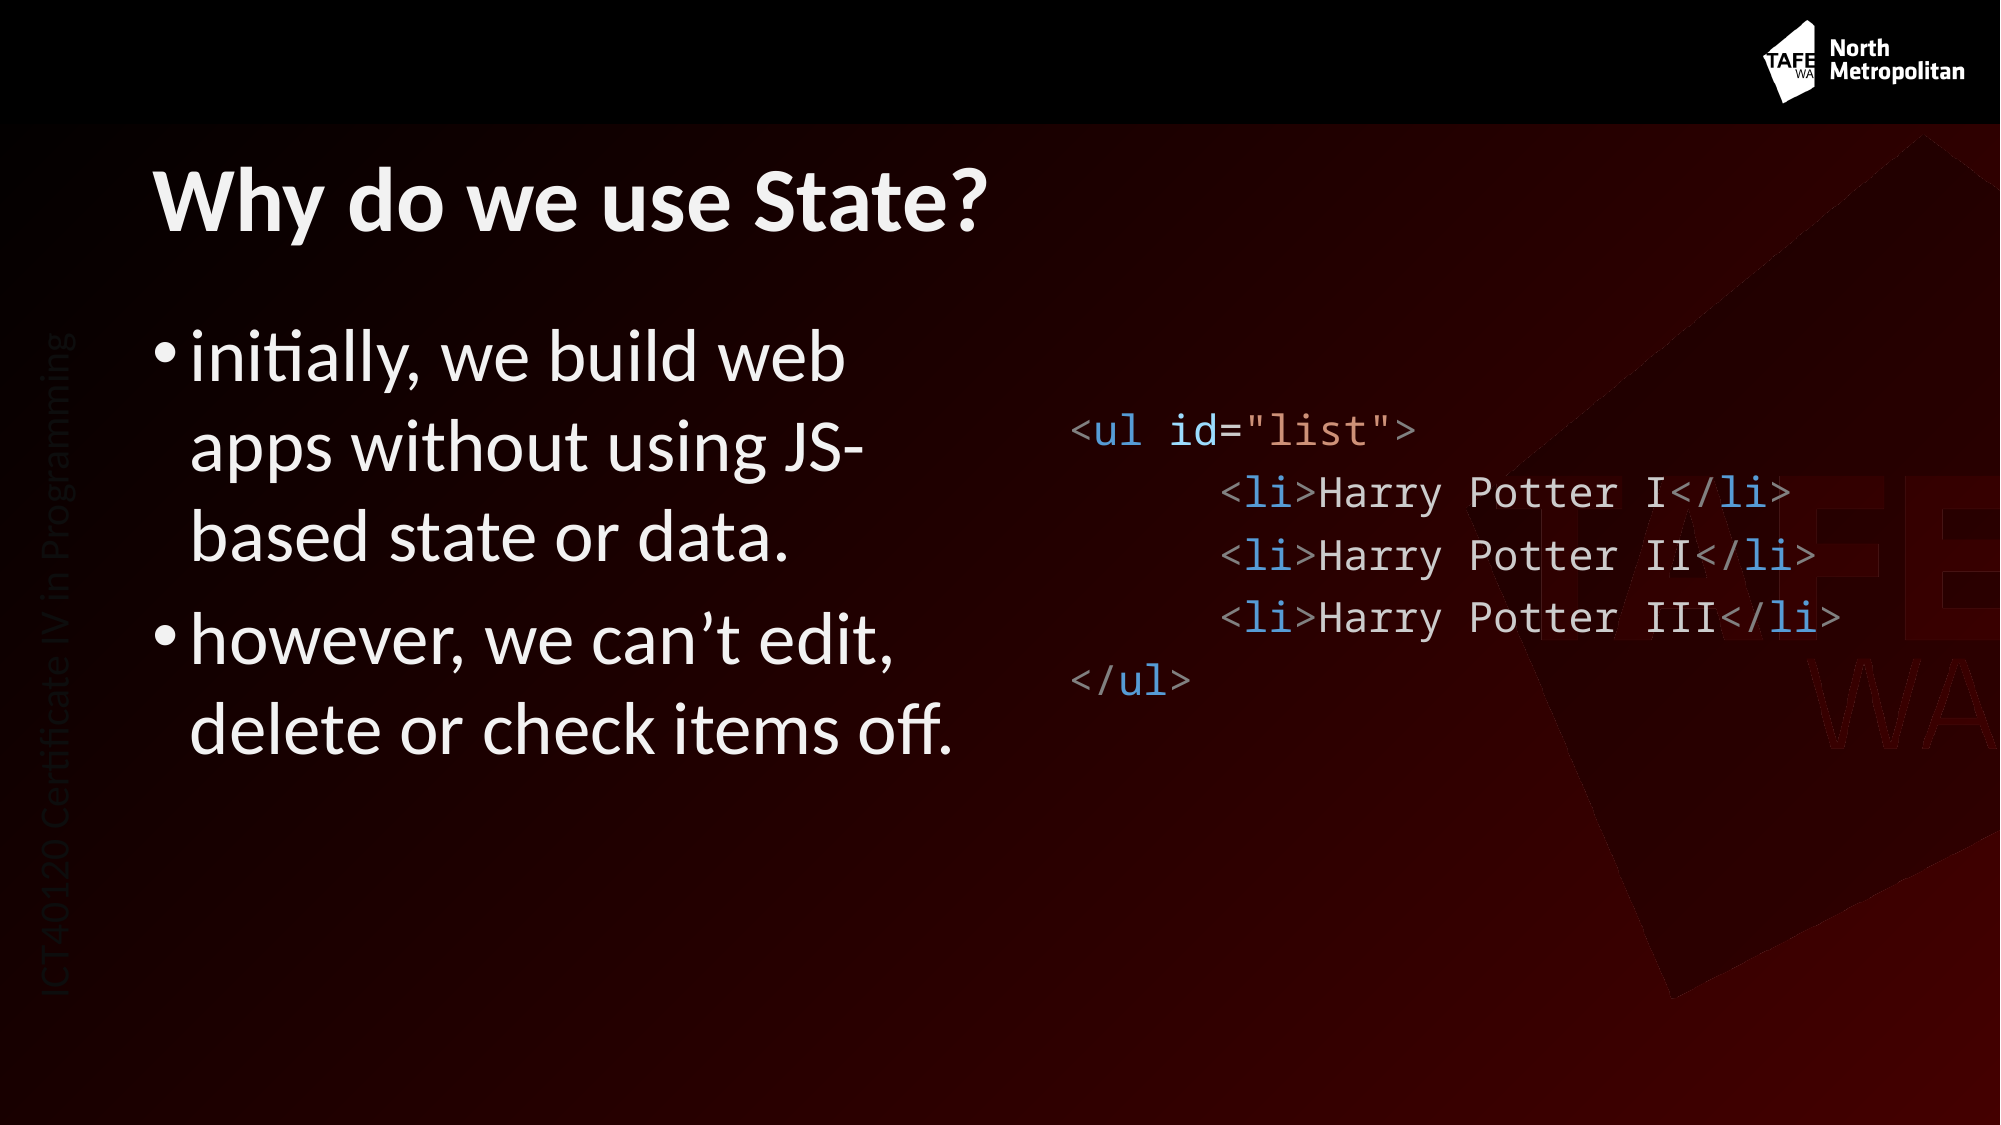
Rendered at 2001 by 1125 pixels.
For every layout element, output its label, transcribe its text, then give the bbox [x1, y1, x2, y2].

list <ul id="list"> <li>Harry Potter I</li> <li>Harry Potter II</li> <li>Harry Potter III</li> </ul> [1053, 396, 1904, 729]
picture [0, 0, 2000, 124]
list initially, we build web apps without using JS-based state or data. however, we can’t edit, delete or check items off. [137, 299, 988, 1014]
title Why do we use State? [137, 126, 1863, 278]
